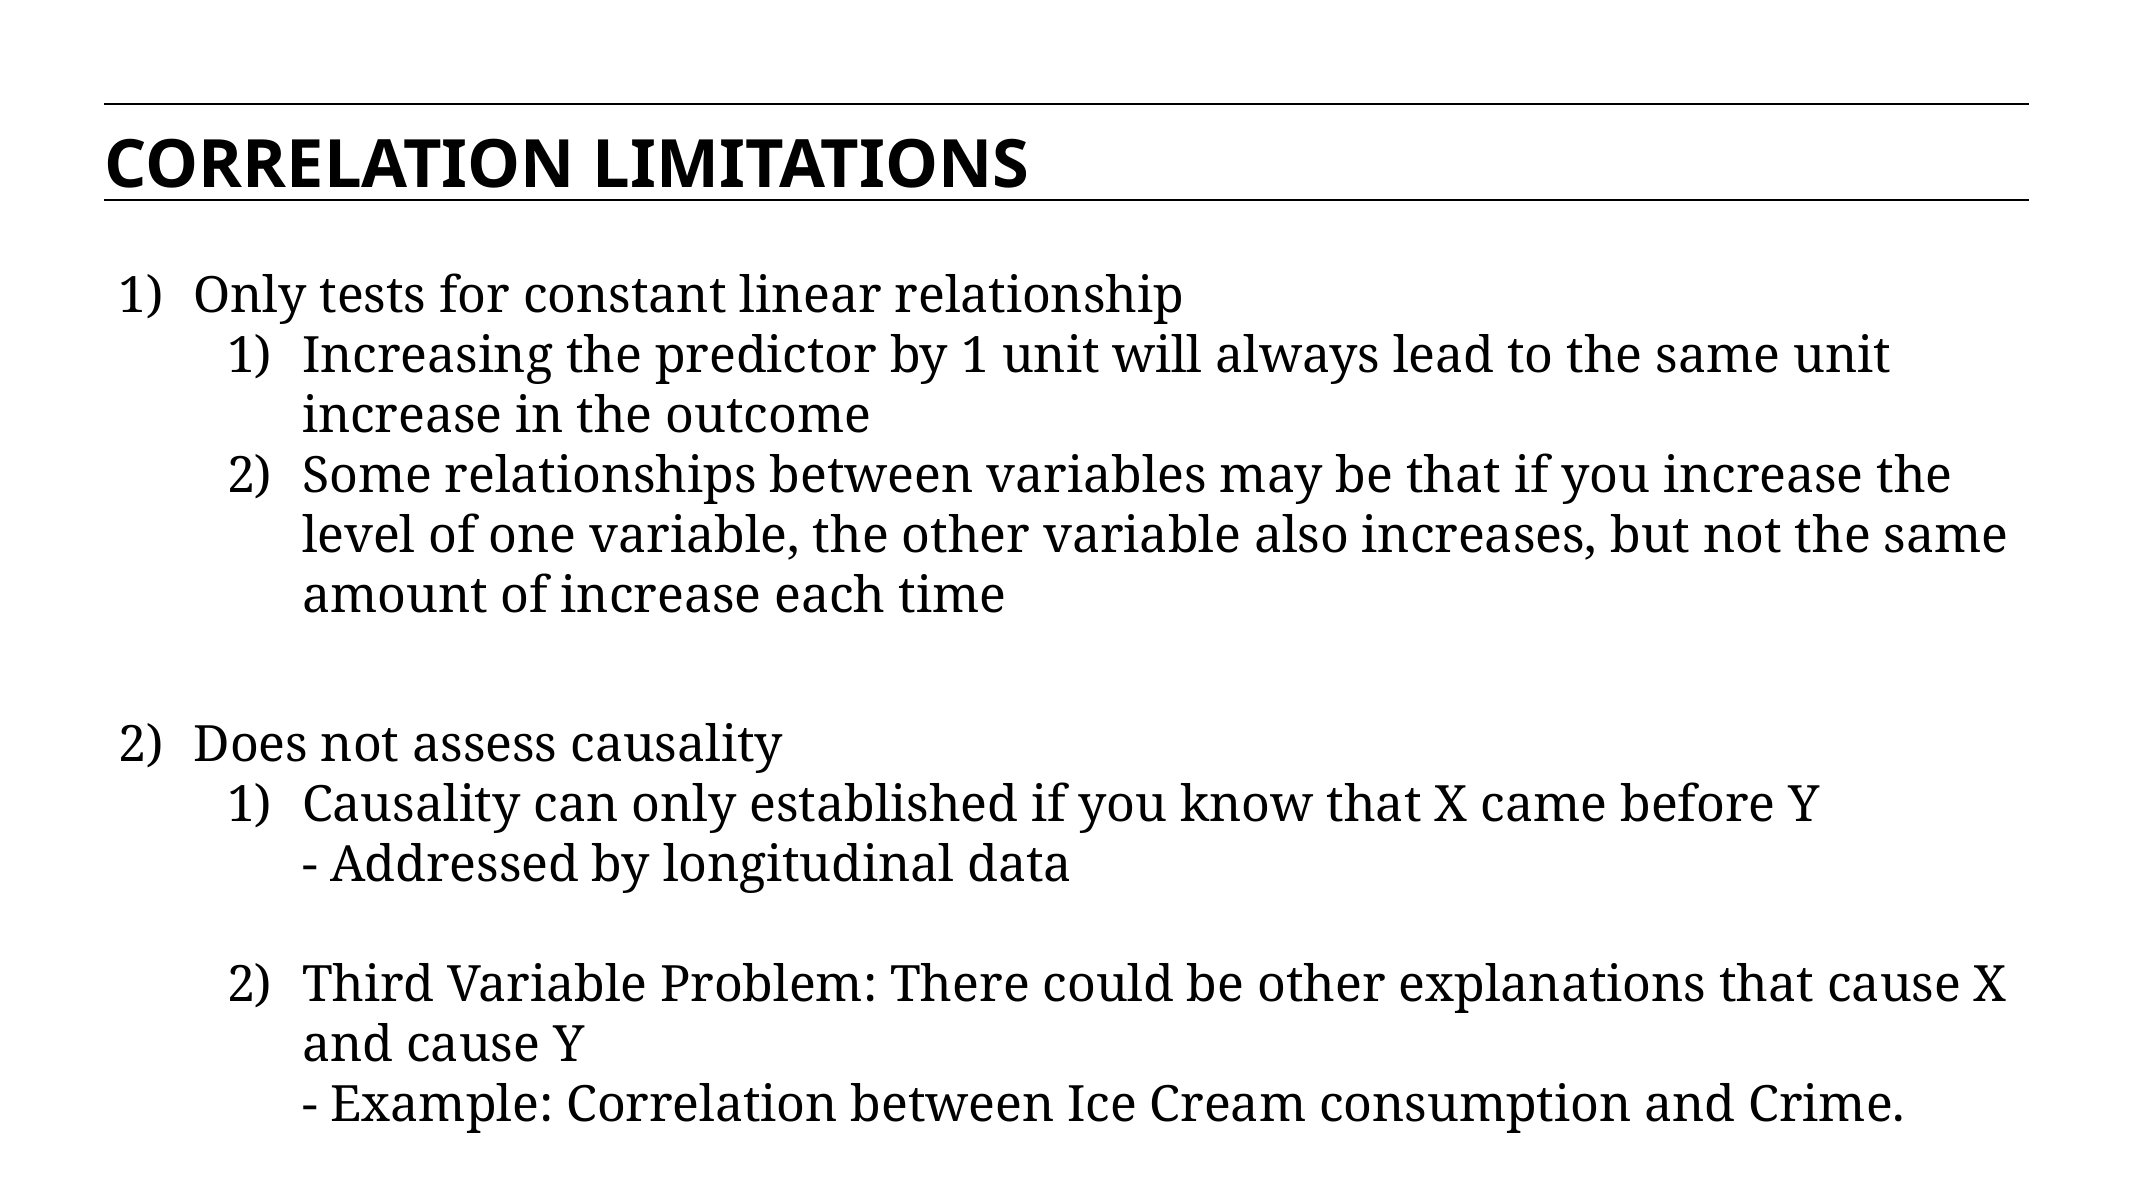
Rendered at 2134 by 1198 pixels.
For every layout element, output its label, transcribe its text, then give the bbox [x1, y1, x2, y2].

list Only tests for constant linear relationship Increasing the predictor by 1 unit will always lead to the same unit increase in the outcome Some relationships between variables may be that if you increase the level of one variable, the other variable also increases, but not the same amount of increase each time Does not assess causality Causality can only established if you know that X came before Y - Addressed by longitudinal data Third Variable Problem: There could be other explanations that cause X and cause Y - Example: Correlation between Ice Cream consumption and Crime. [103, 247, 2029, 1021]
text_box CORRELATION LIMITATIONS [104, 120, 2030, 192]
